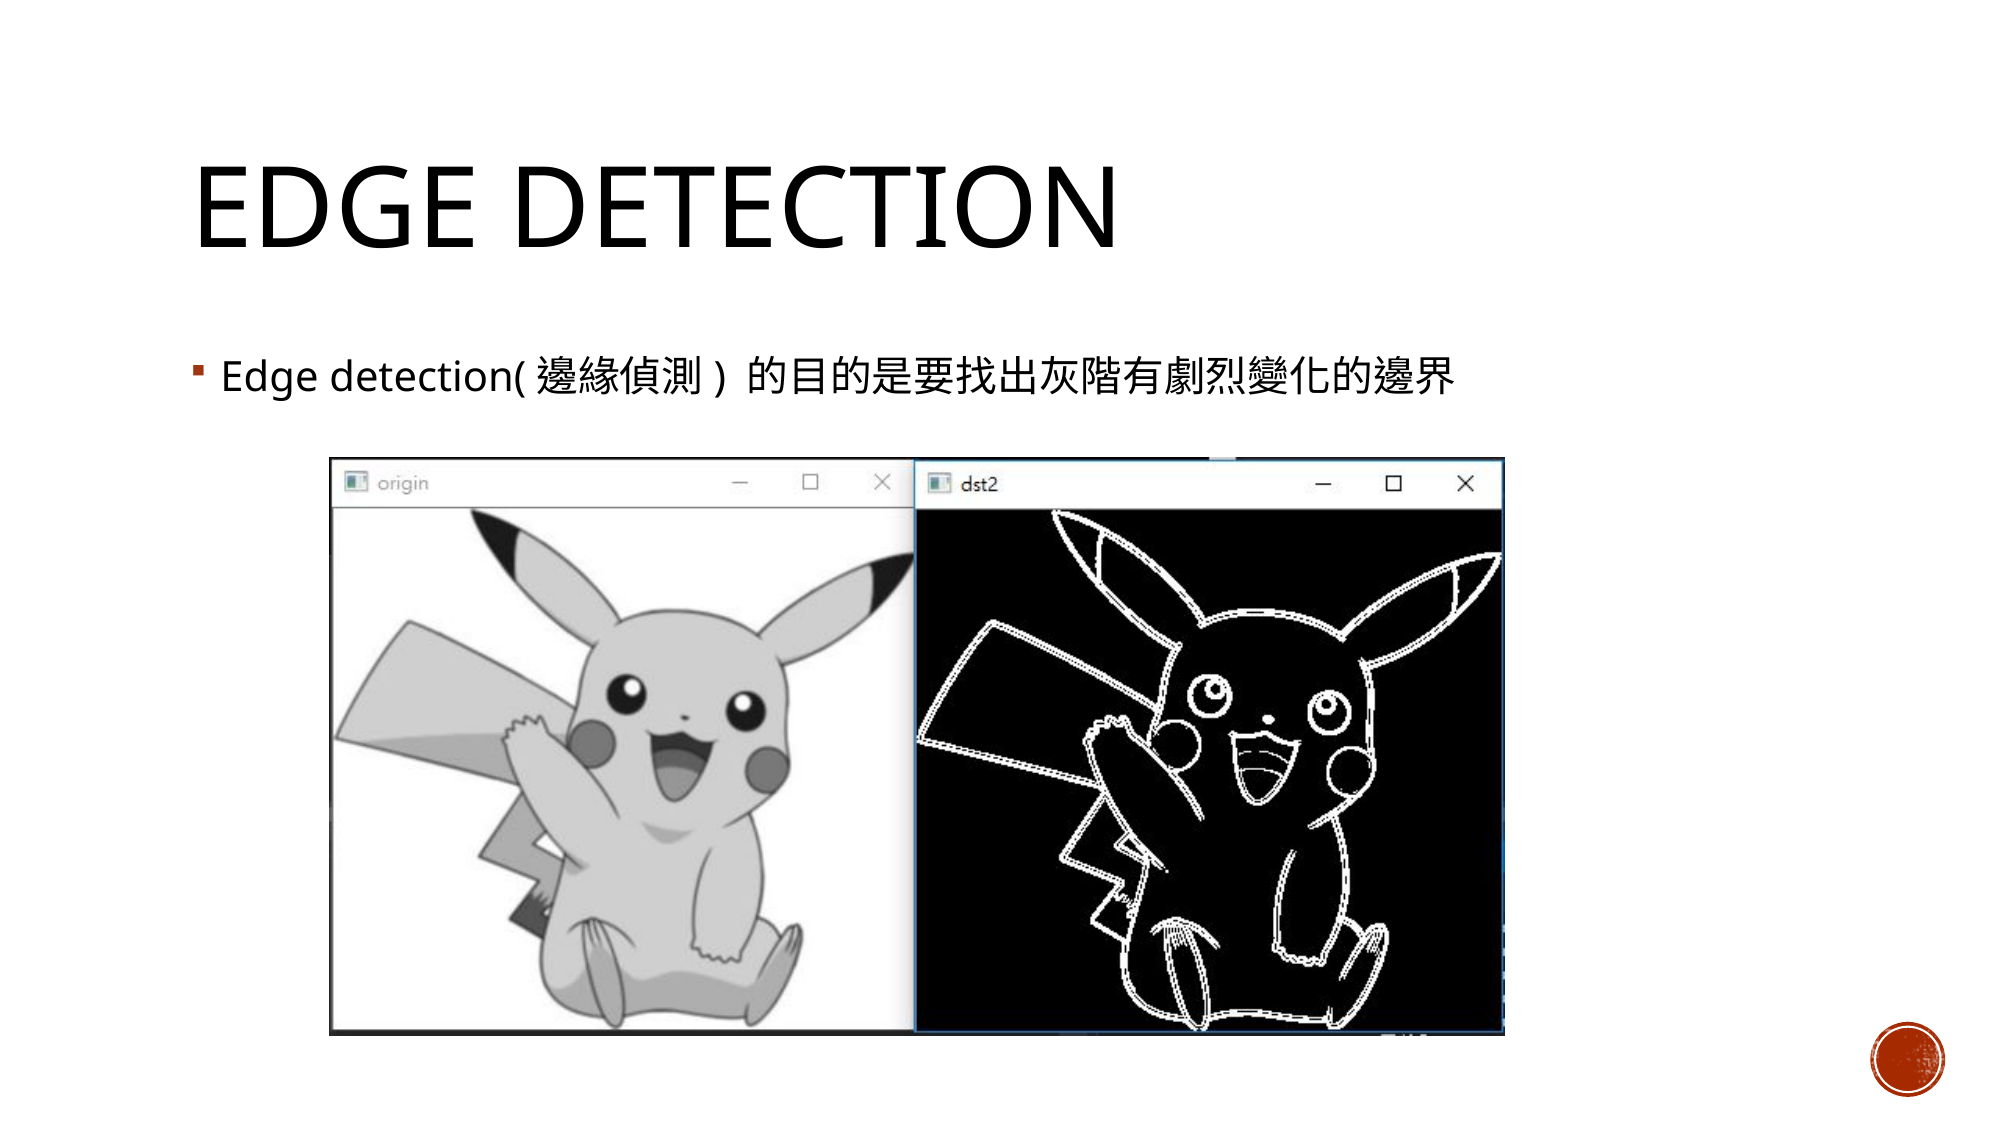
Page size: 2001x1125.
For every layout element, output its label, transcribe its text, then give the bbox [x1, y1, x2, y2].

picture [330, 458, 1504, 1036]
list Edge detection(邊緣偵測) 的目的是要找出灰階有劇烈變化的邊界 [175, 348, 1826, 1013]
title Edge detection [175, 79, 1826, 344]
